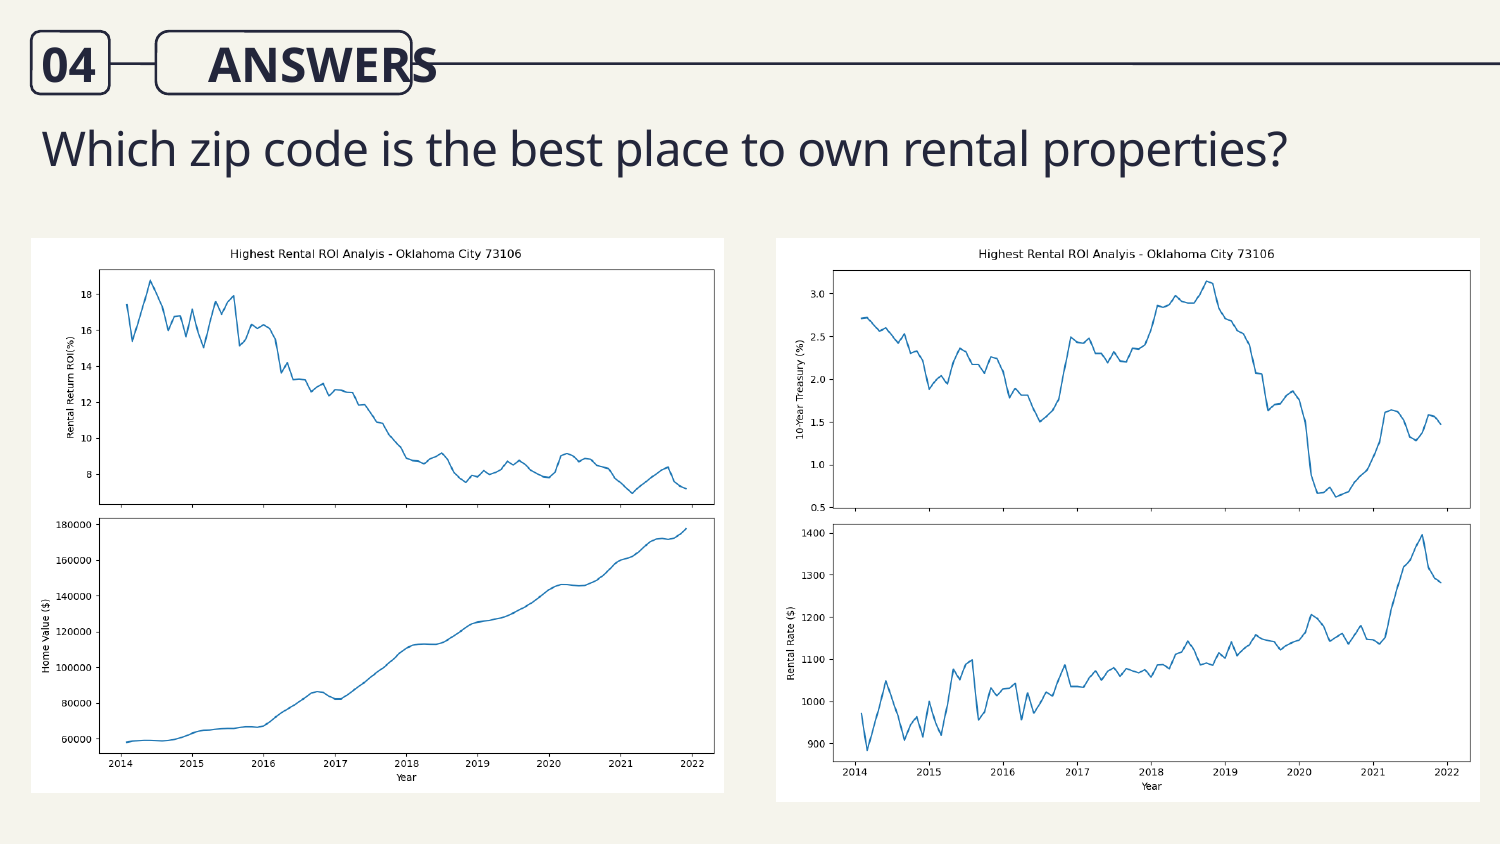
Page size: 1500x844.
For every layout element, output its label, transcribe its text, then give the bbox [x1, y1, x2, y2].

text_box Which zip code is the best place to own rental properties? [41, 112, 1500, 176]
text_box ANSWERS [208, 30, 439, 92]
text_box [31, 31, 106, 95]
text_box 04 [41, 30, 192, 92]
text_box [161, 31, 406, 95]
picture [776, 238, 1480, 802]
picture [31, 238, 724, 793]
